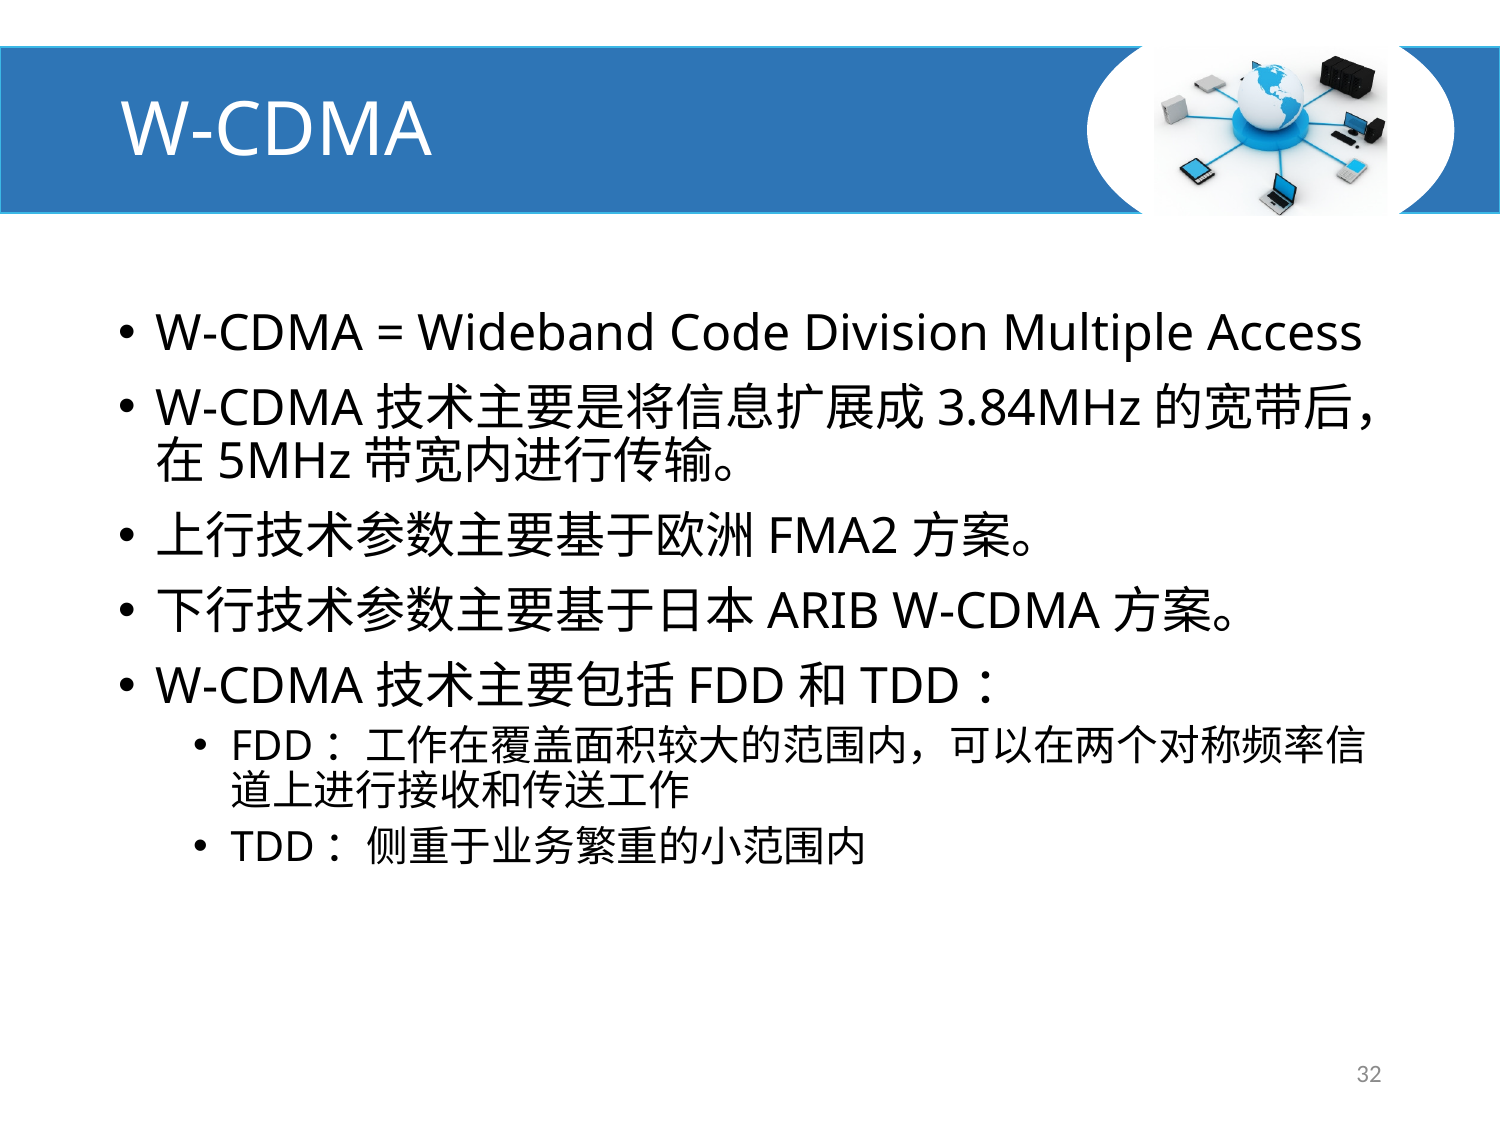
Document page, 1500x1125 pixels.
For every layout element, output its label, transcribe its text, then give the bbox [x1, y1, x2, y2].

slide_number 32 [1059, 1042, 1397, 1103]
title W-CDMA [105, 50, 1060, 214]
picture [1154, 46, 1388, 216]
list W-CDMA = Wideband Code Division Multiple Access W-CDMA技术主要是将信息扩展成3.84MHz的宽带后，在5MHz带宽内进行传输。 上行技术参数主要基于欧洲FMA2方案。 下行技术参数主要基于日本ARIB W-CDMA方案。 W-CDMA技术主要包括FDD和TDD： FDD：工作在覆盖面积较大的范围内，可以在两个对称频率信道上进行接收和传送工作 TDD：侧重于业务繁重的小范围内 [103, 299, 1397, 1014]
